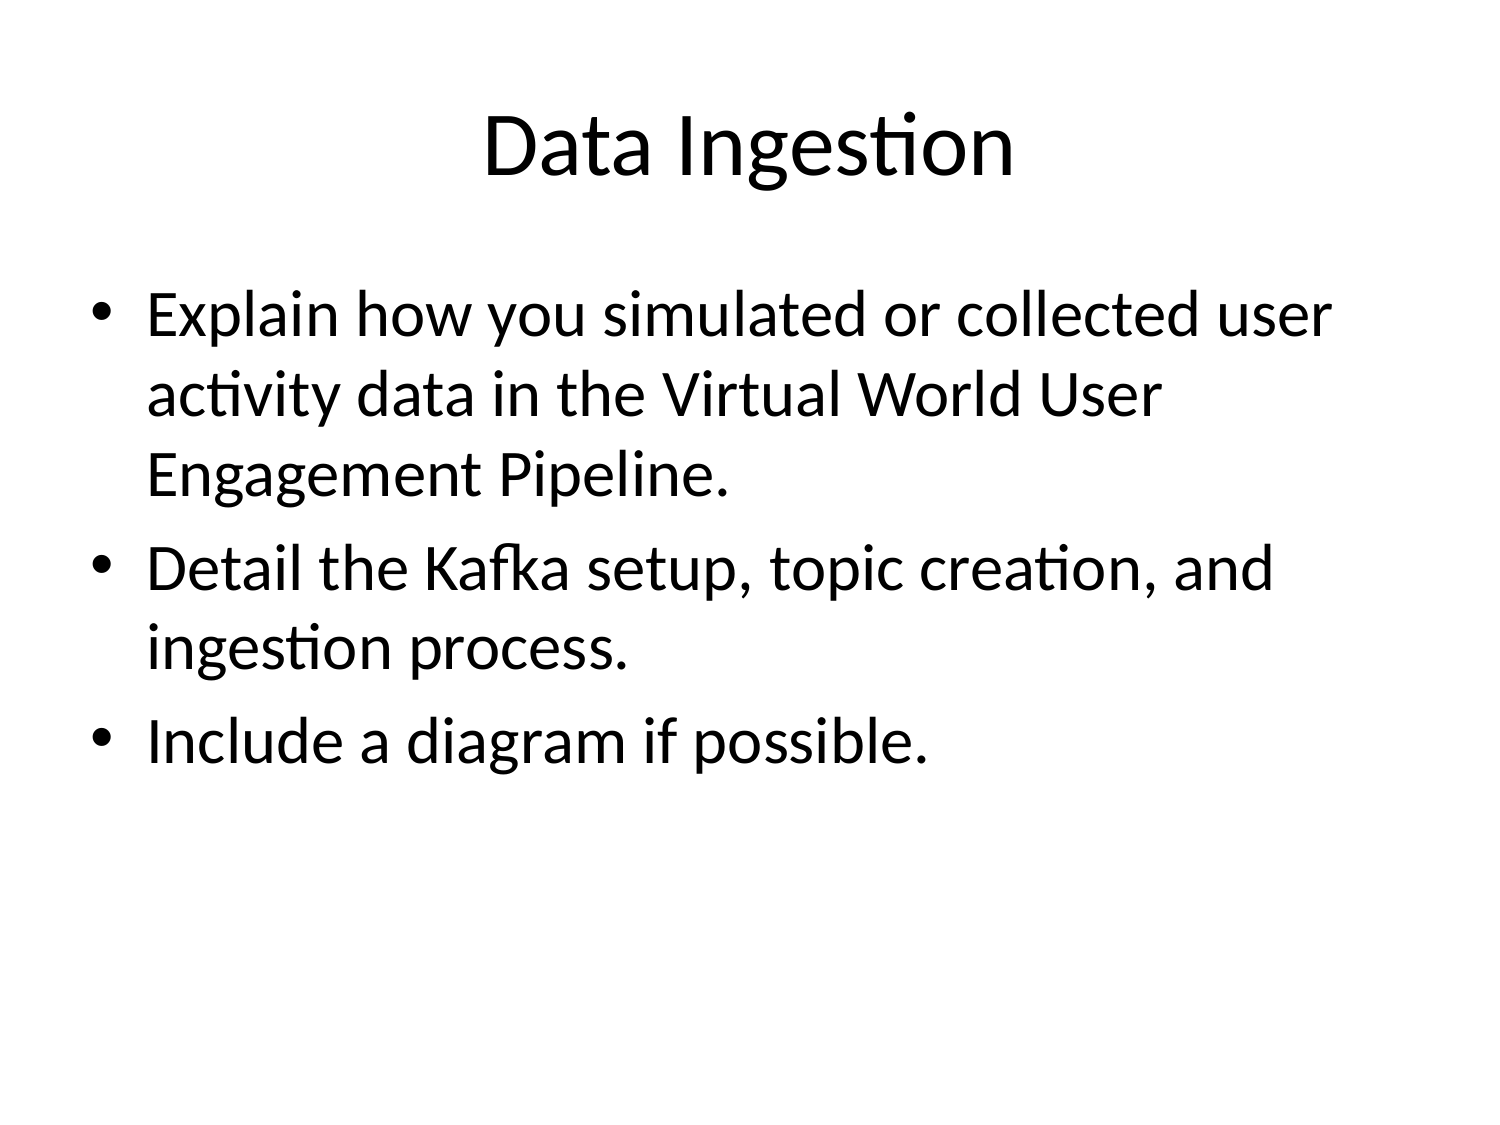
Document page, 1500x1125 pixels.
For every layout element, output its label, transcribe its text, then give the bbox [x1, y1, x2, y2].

list Explain how you simulated or collected user activity data in the Virtual World User Engagement Pipeline. Detail the Kafka setup, topic creation, and ingestion process. Include a diagram if possible. [75, 262, 1425, 1005]
title Data Ingestion [75, 45, 1425, 233]
